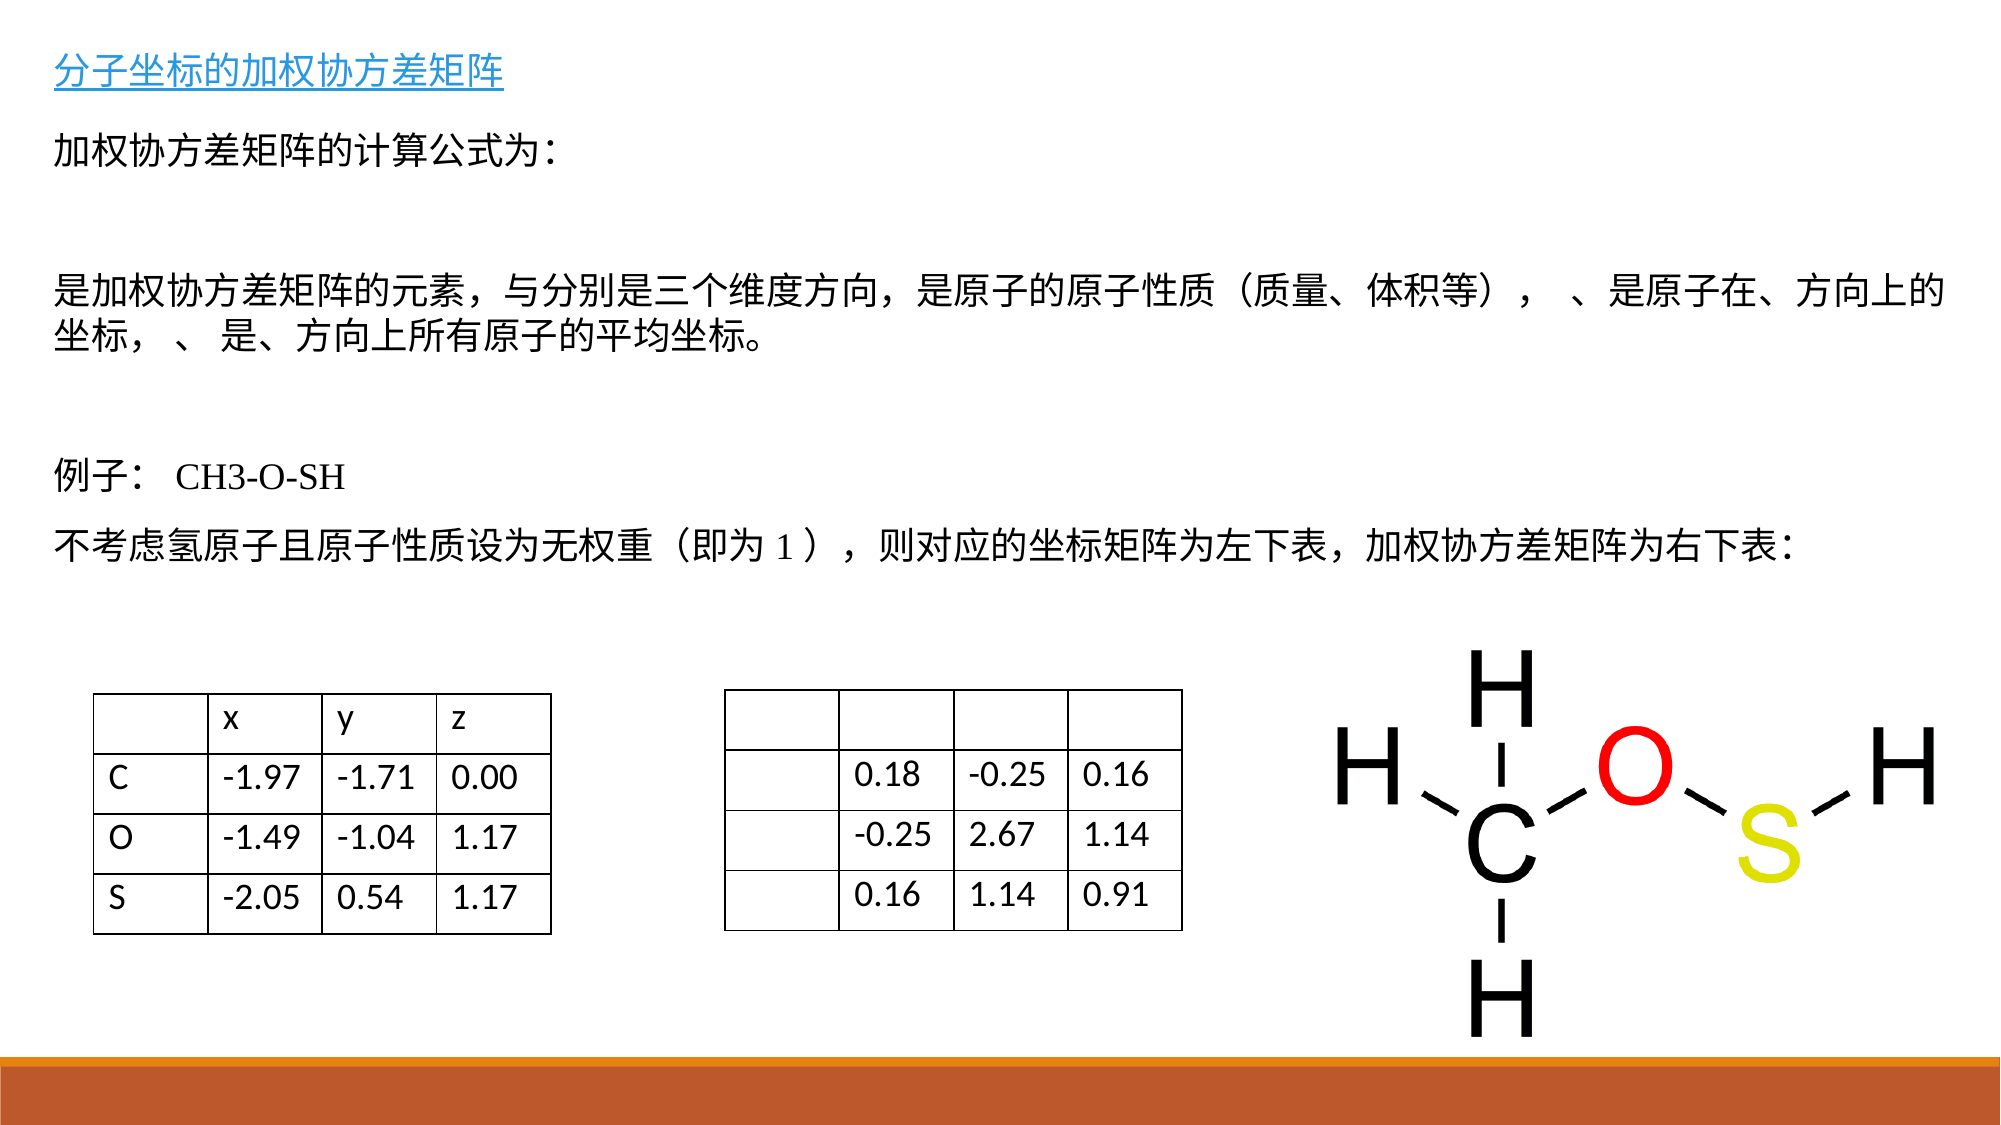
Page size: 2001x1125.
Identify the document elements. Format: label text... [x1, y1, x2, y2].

table_header z [437, 695, 550, 753]
picture [1306, 613, 1965, 1058]
table_cell 0.54 [323, 875, 436, 933]
table_header y [323, 695, 436, 753]
table_header [94, 695, 207, 753]
table_cell S [94, 875, 207, 933]
table_cell O [94, 815, 207, 873]
table_cell -1.49 [209, 815, 321, 873]
table_cell -1.04 [323, 815, 436, 873]
table_cell -1.97 [209, 755, 321, 813]
table_cell -2.05 [209, 875, 321, 933]
table_cell 0.00 [437, 755, 550, 813]
table_cell C [94, 755, 207, 813]
table_header x [209, 695, 321, 753]
table_cell 1.17 [437, 815, 550, 873]
table_cell 1.17 [437, 875, 550, 933]
table_cell -1.71 [323, 755, 436, 813]
